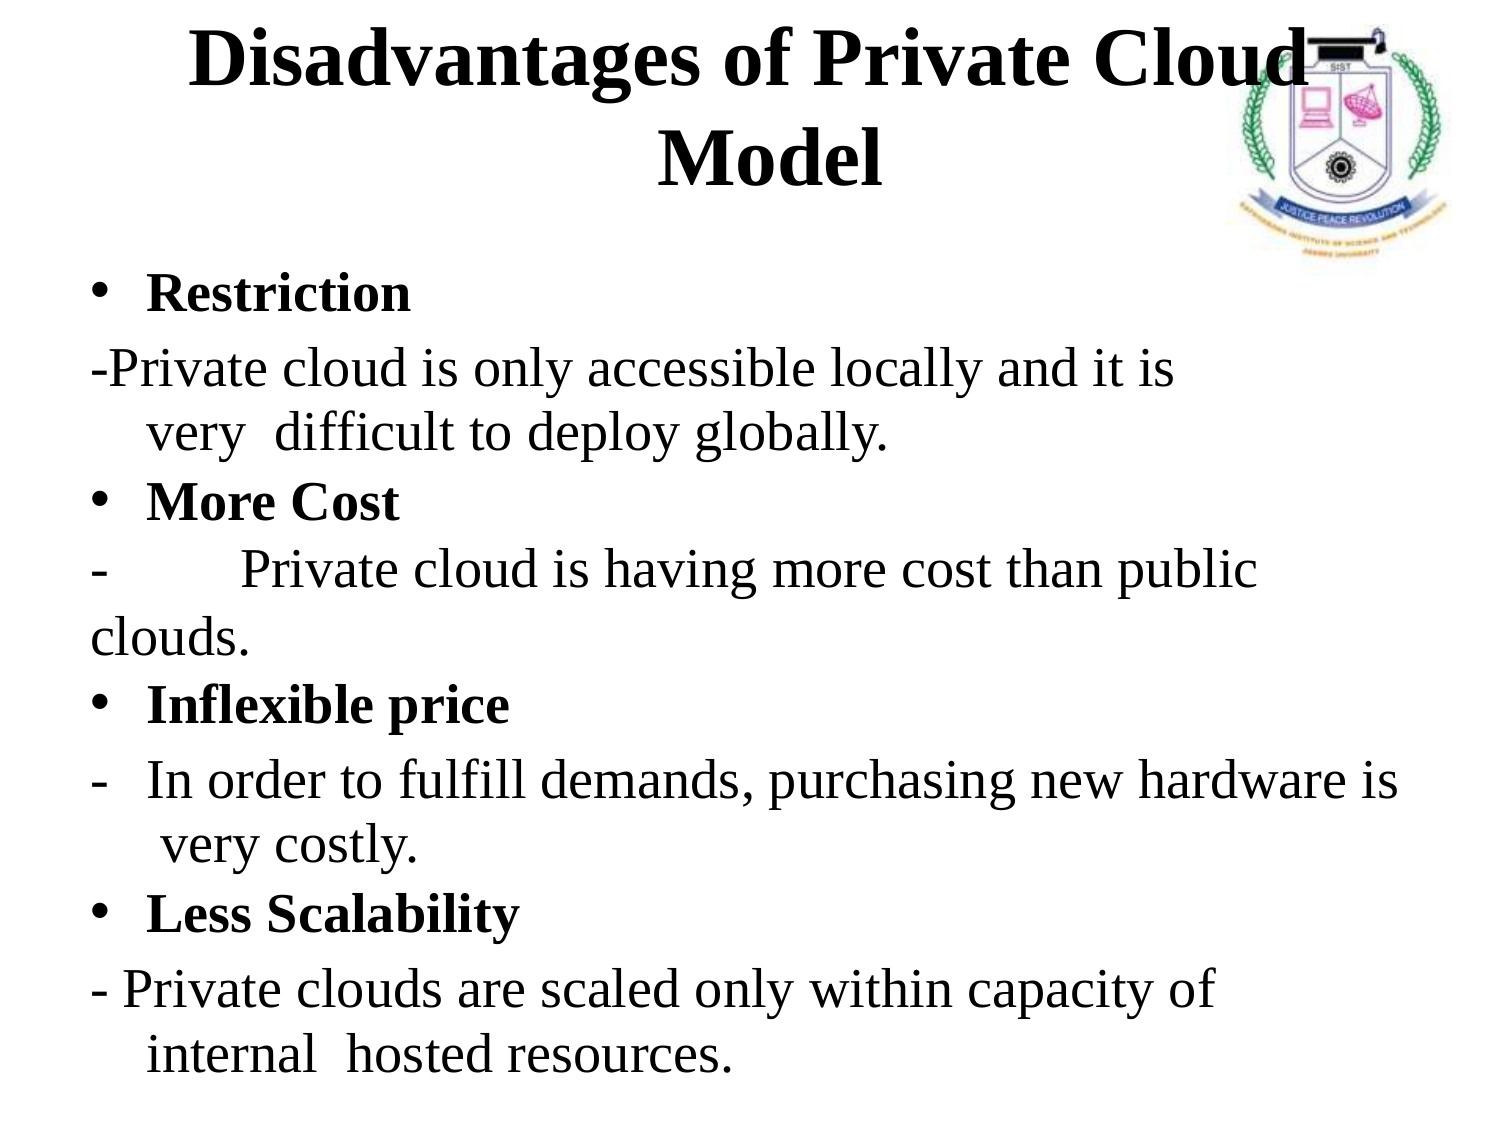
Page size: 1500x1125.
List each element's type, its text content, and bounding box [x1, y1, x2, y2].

title Disadvantages of Private Cloud Model [186, 0, 1314, 203]
picture [1226, 24, 1452, 276]
text_box Restriction -Private cloud is only accessible locally and it is very difficult to deploy globally. More Cost - Private cloud is having more cost than public clouds. Inflexible price - In order to fulfill demands, purchasing new hardware is very costly. Less Scalability - Private clouds are scaled only within capacity of internal hosted resources. [87, 252, 1404, 1085]
